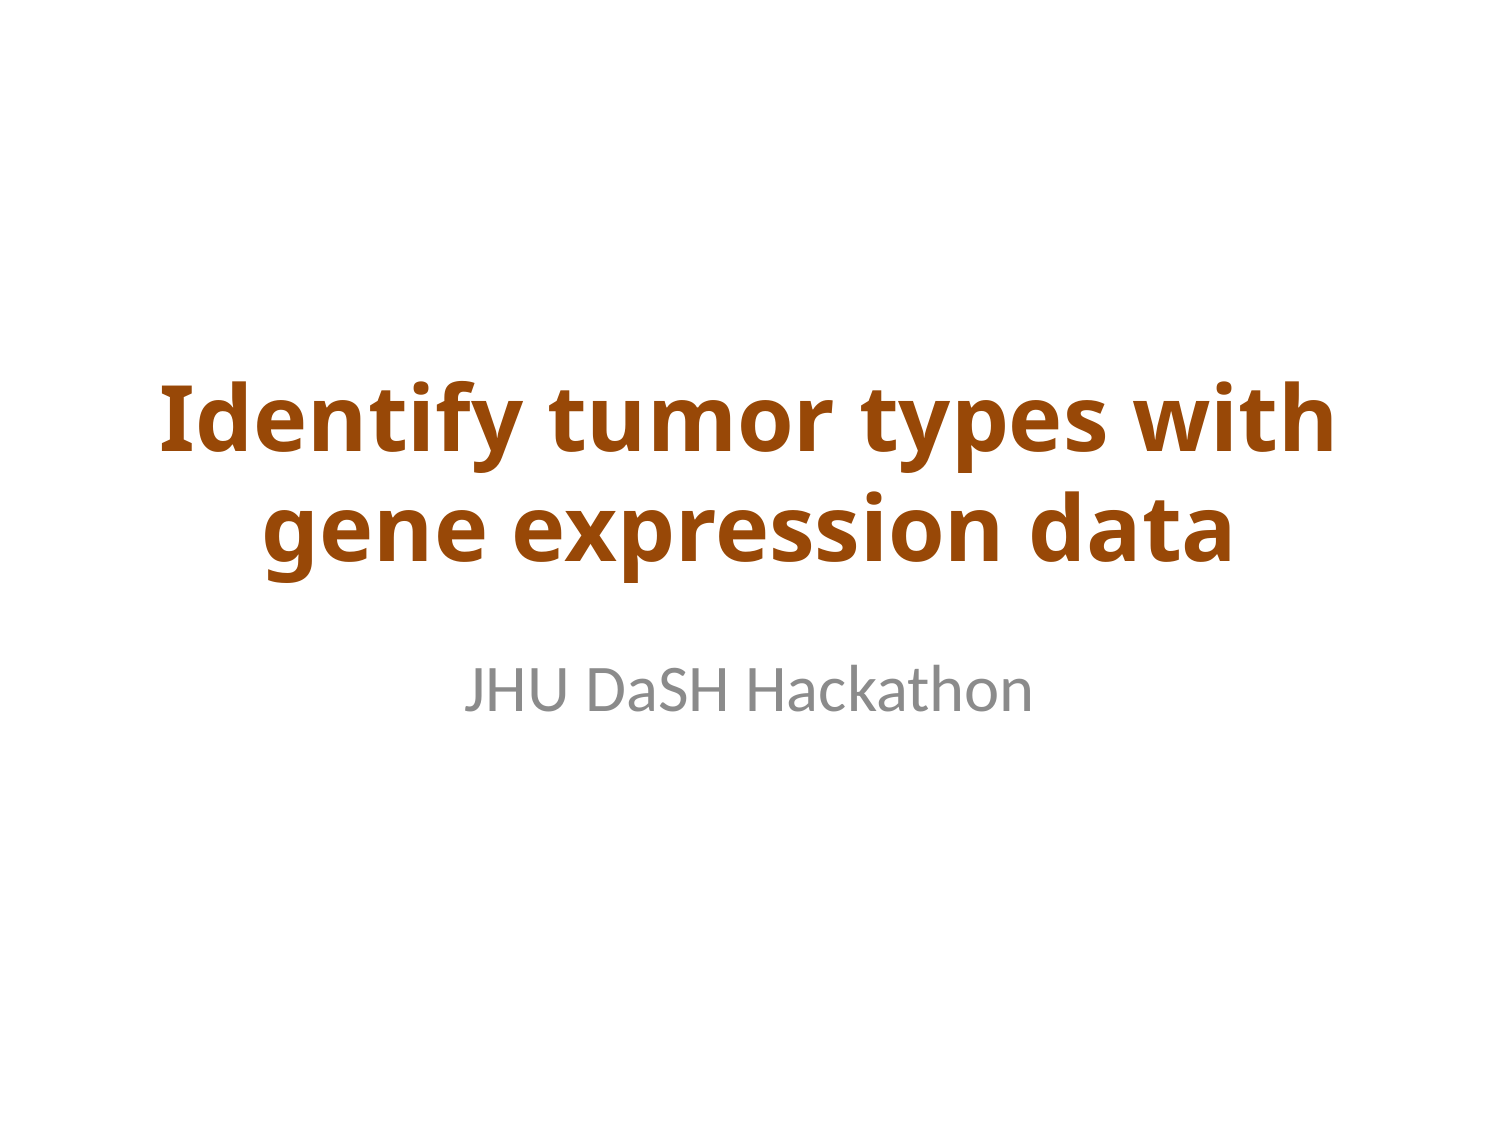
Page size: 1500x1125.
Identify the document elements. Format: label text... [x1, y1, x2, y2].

title Identify tumor types with gene expression data [112, 349, 1388, 591]
subtitle JHU DaSH Hackathon [225, 637, 1275, 925]
